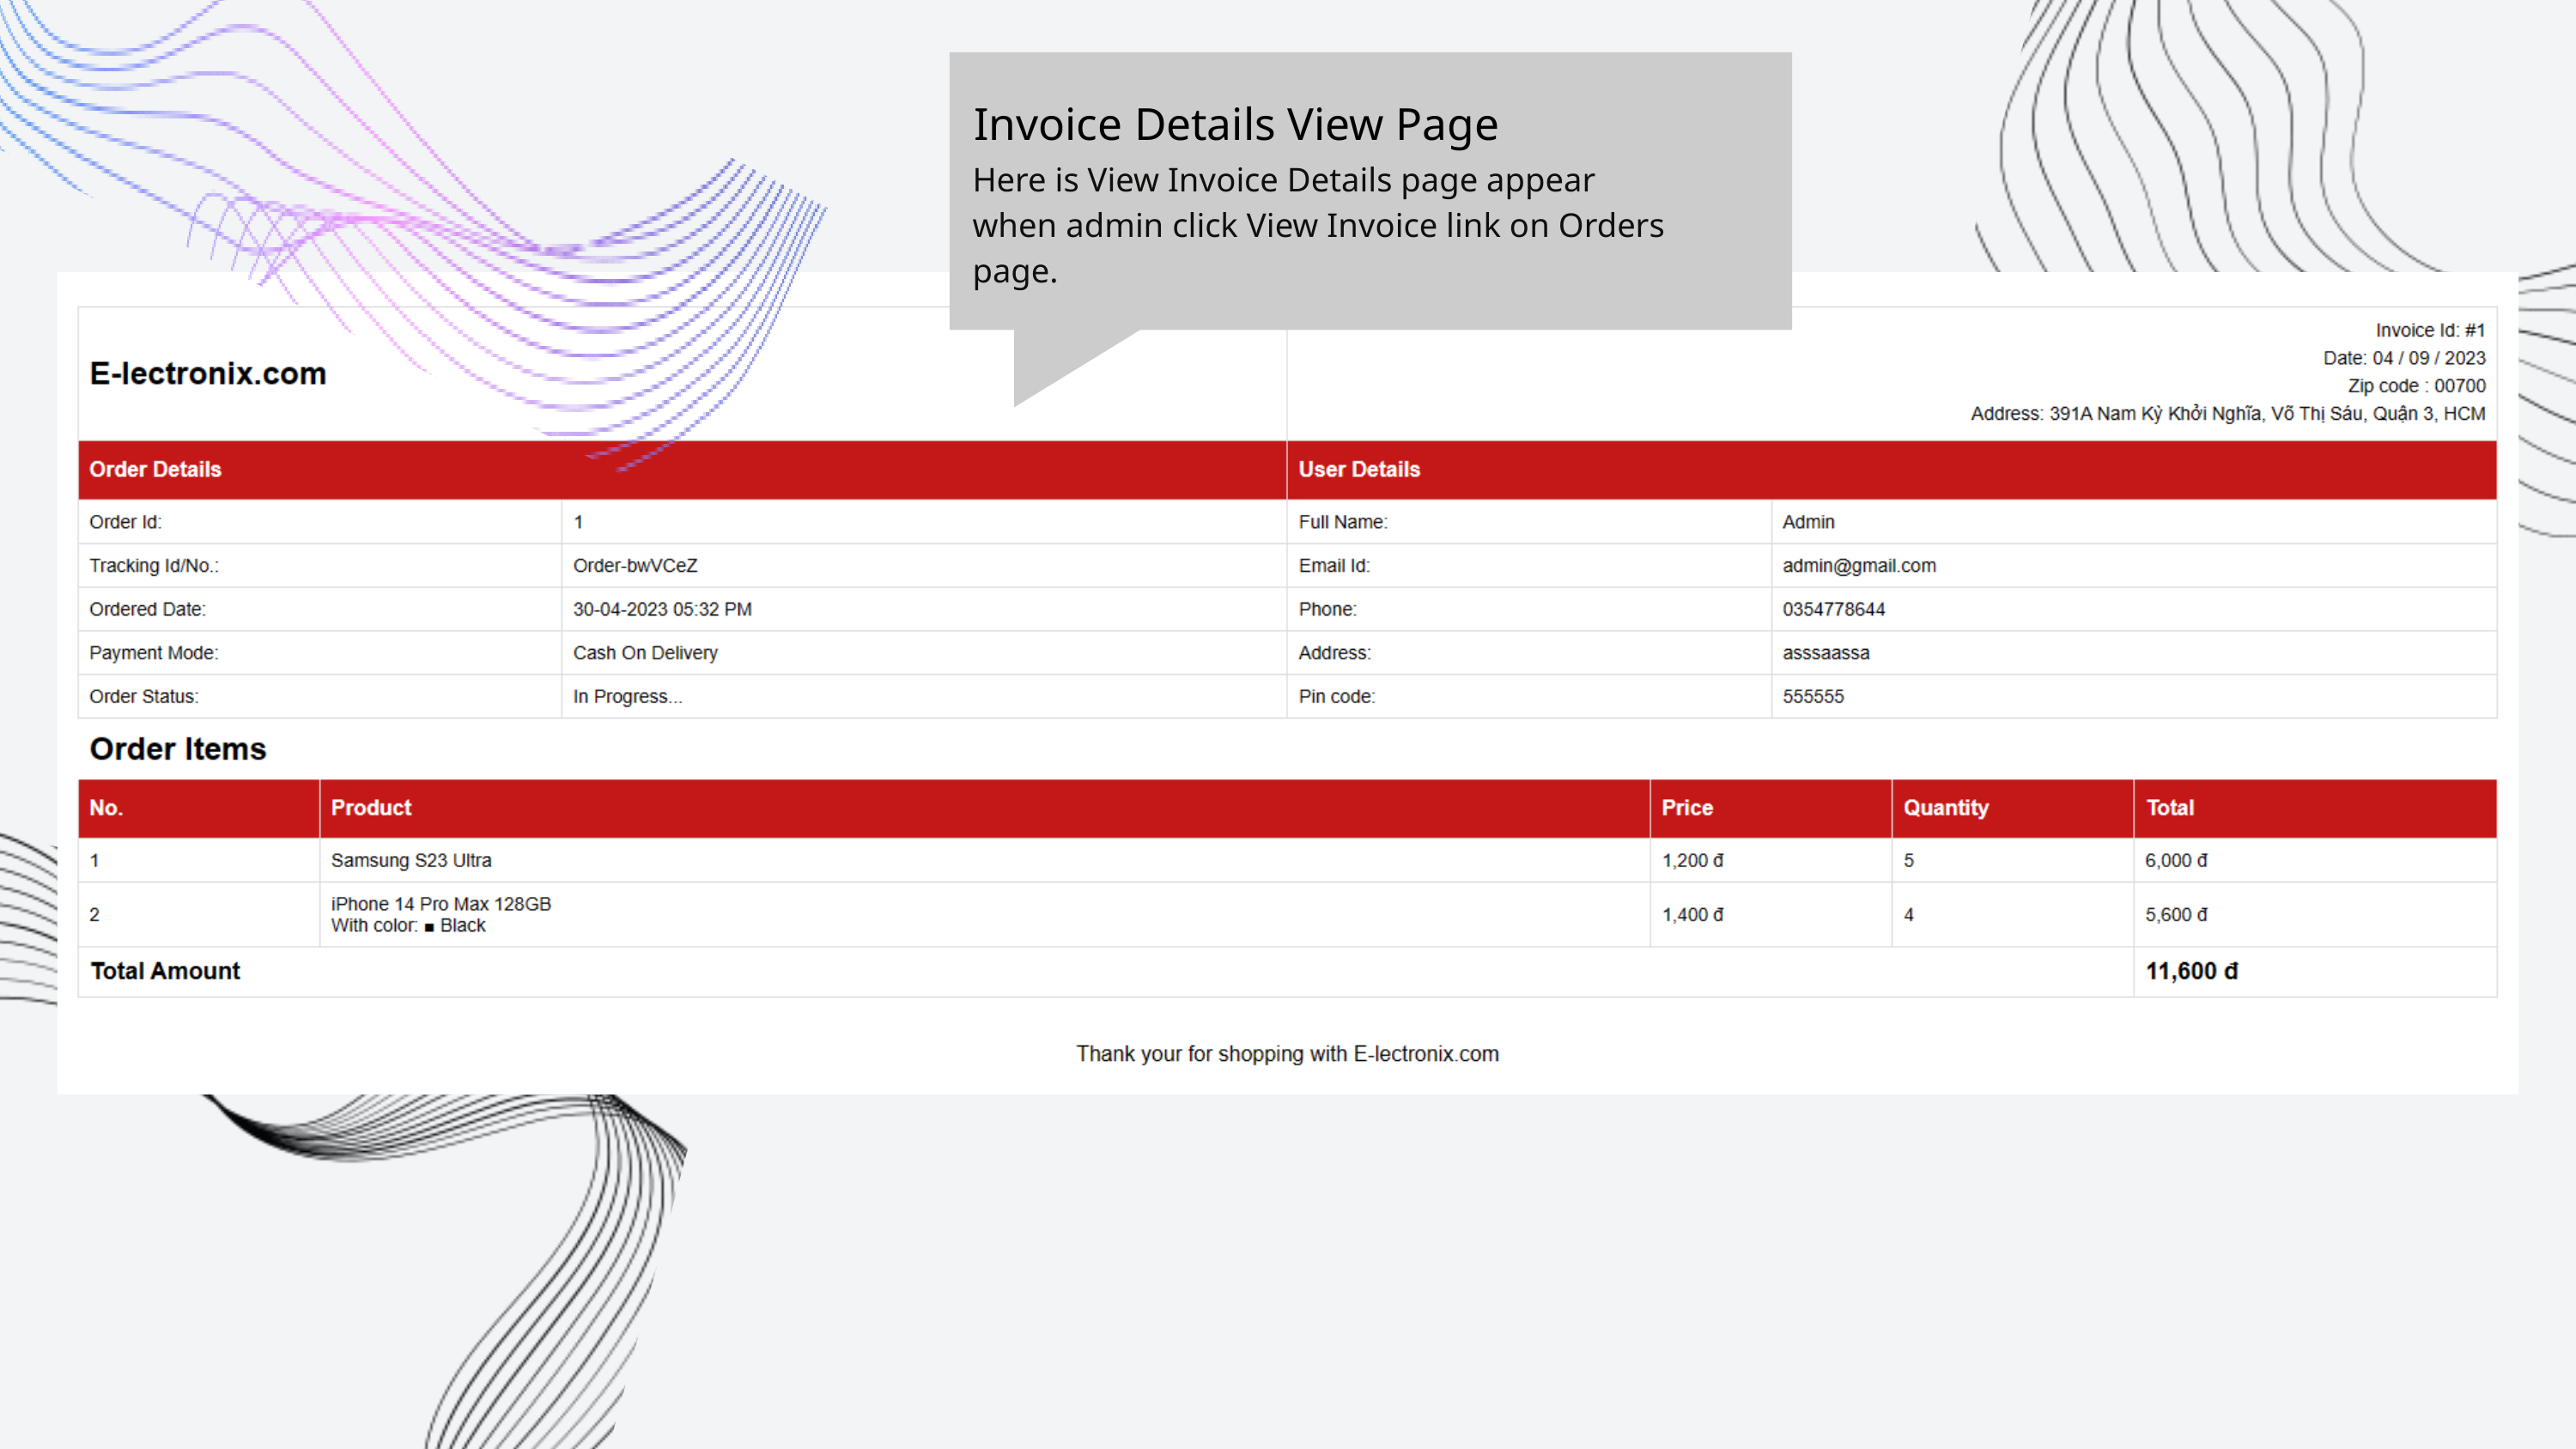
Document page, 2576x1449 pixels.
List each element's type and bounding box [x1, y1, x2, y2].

text_box [1962, 0, 2576, 558]
text_box [949, 52, 1793, 408]
text_box [0, 832, 702, 1449]
text_box [0, 0, 873, 526]
text_box [57, 272, 2519, 1094]
